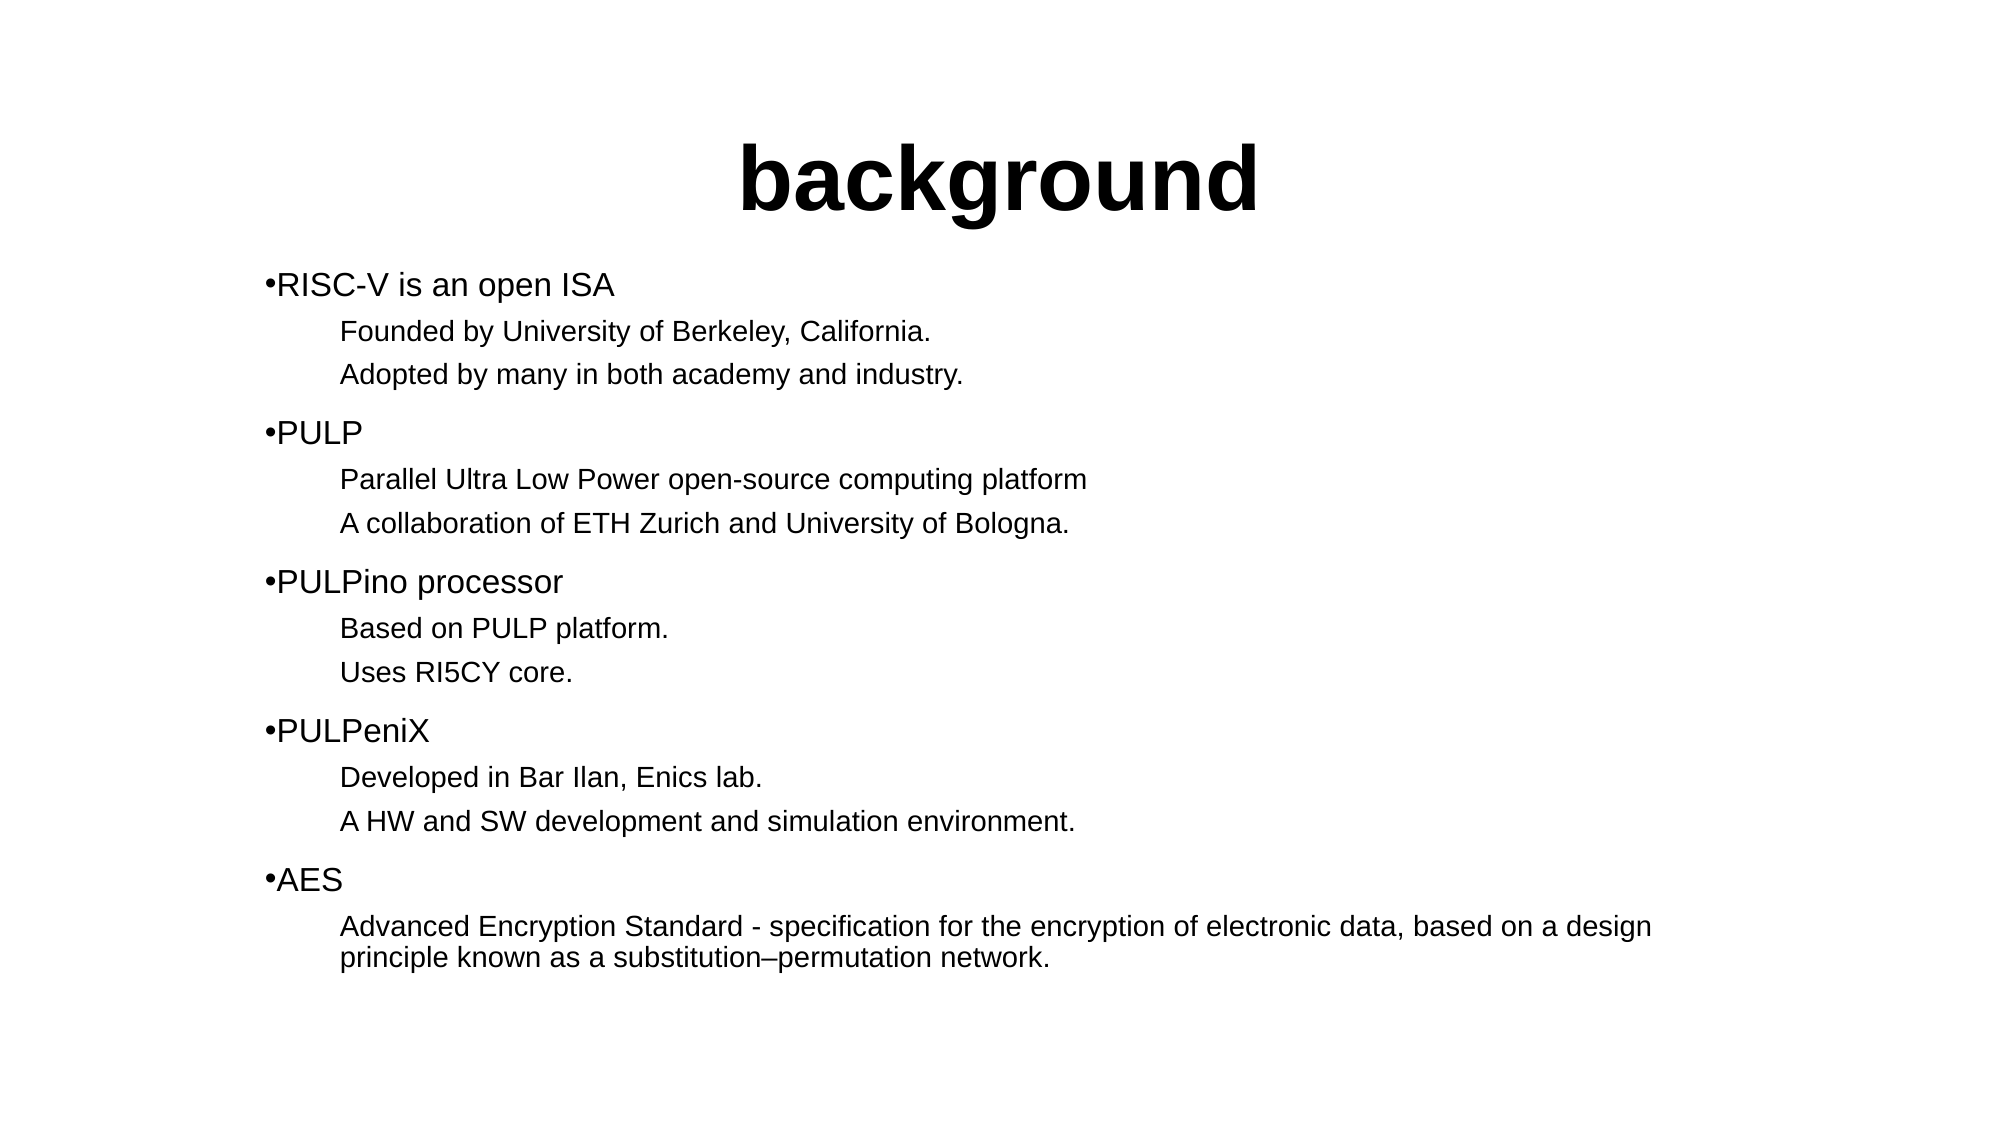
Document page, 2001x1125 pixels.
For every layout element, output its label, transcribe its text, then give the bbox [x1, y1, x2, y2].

title background [249, 120, 1750, 238]
subtitle RISC-V is an open ISA Founded by University of Berkeley, California. Adopted by many in both academy and industry. PULP Parallel Ultra Low Power open-source computing platform A collaboration of ETH Zurich and University of Bologna. PULPino processor Based on PULP platform. Uses RI5CY core. PULPeniX Developed in Bar Ilan, Enics lab. A HW and SW development and simulation environment. AES Advanced Encryption Standard - specification for the encryption of electronic data, based on a design principle known as a substitution–permutation network. [249, 259, 1750, 1005]
